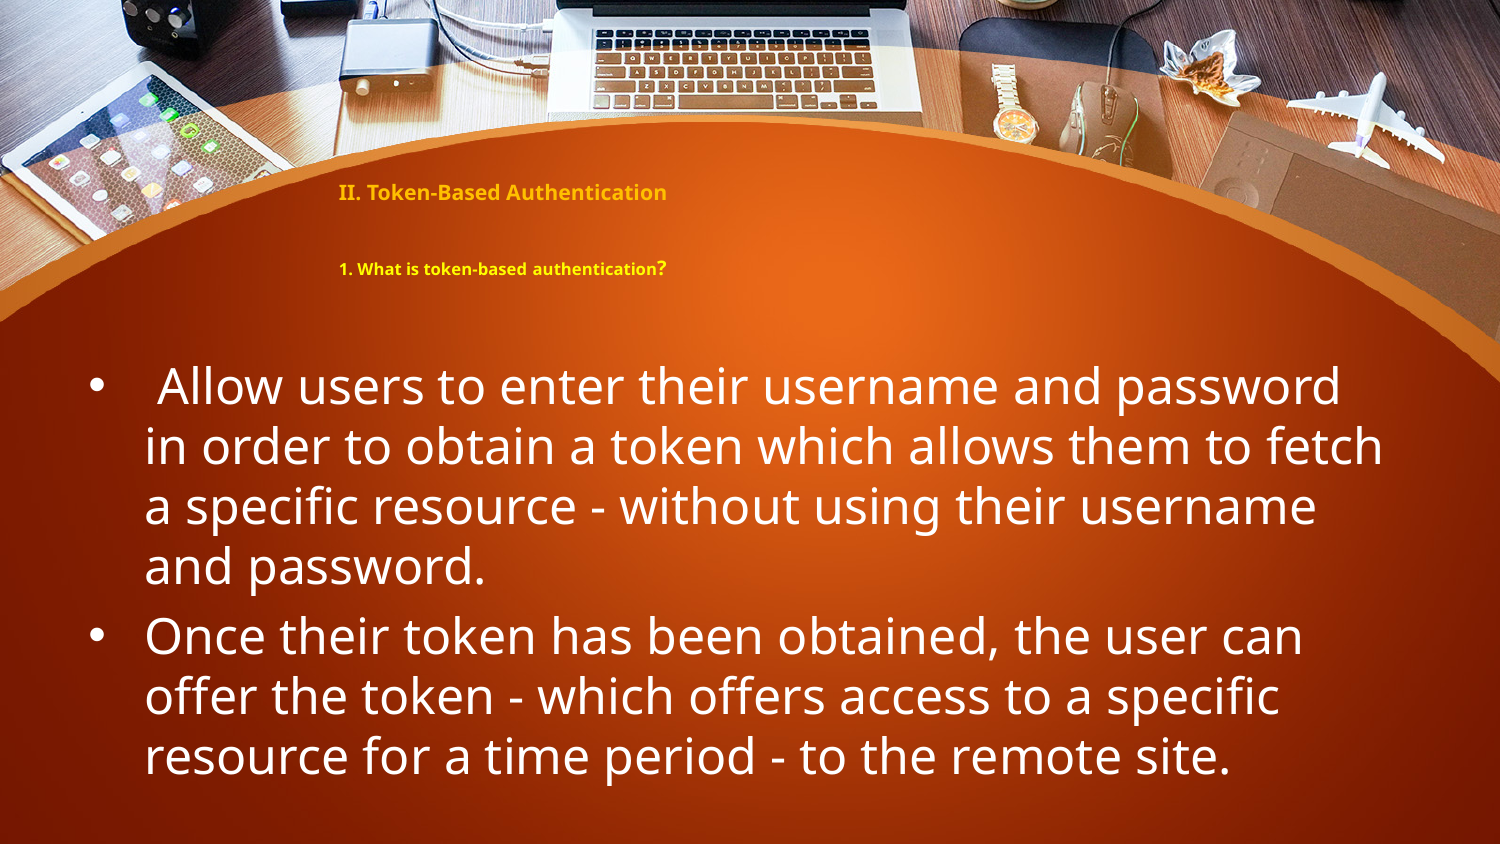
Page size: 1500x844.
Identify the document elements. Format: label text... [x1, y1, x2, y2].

text_box 1. What is token-based authentication? [324, 248, 1151, 324]
text_box II. Token-Based Authentication [324, 171, 1277, 247]
picture [0, 0, 1500, 844]
text_box Allow users to enter their username and password in order to obtain a token which allows them to fetch a specific resource - without using their username and password. Once their token has been obtained, the user can offer the token - which offers access to a specific resource for a time period - to the remote site. [73, 346, 1402, 798]
